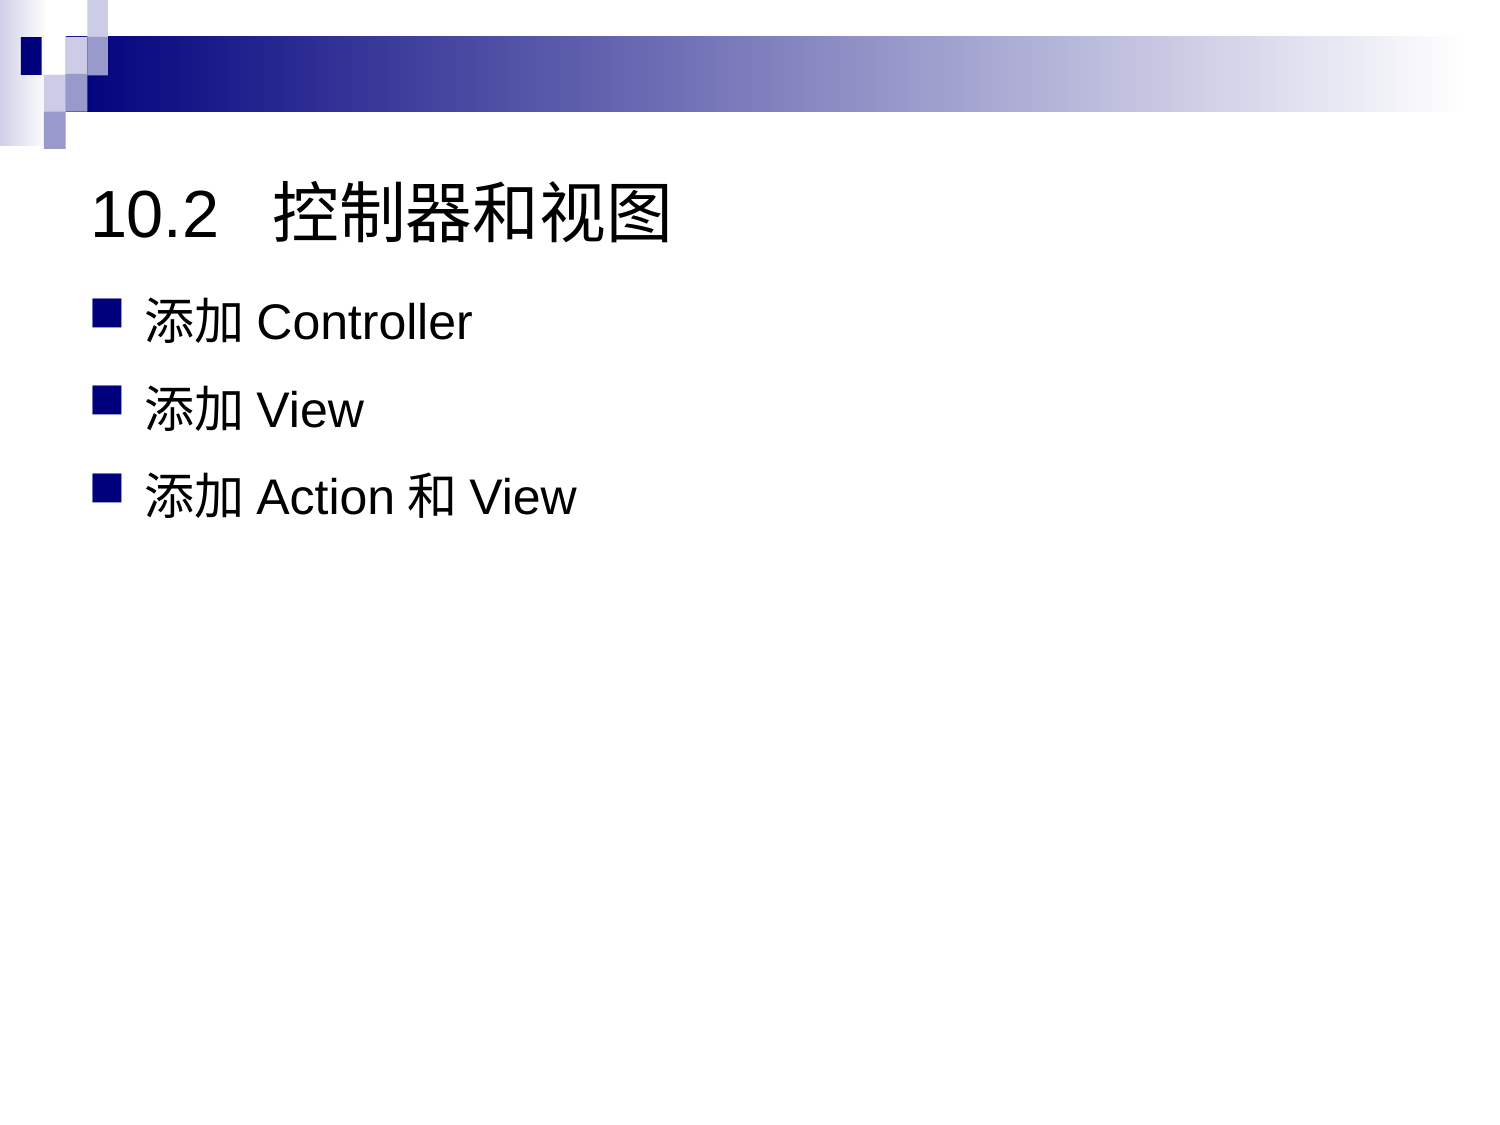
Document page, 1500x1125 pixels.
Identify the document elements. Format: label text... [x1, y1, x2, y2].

title 10.2 控制器和视图 [75, 149, 1425, 256]
list 添加Controller 添加View 添加Action和View [73, 267, 1424, 965]
